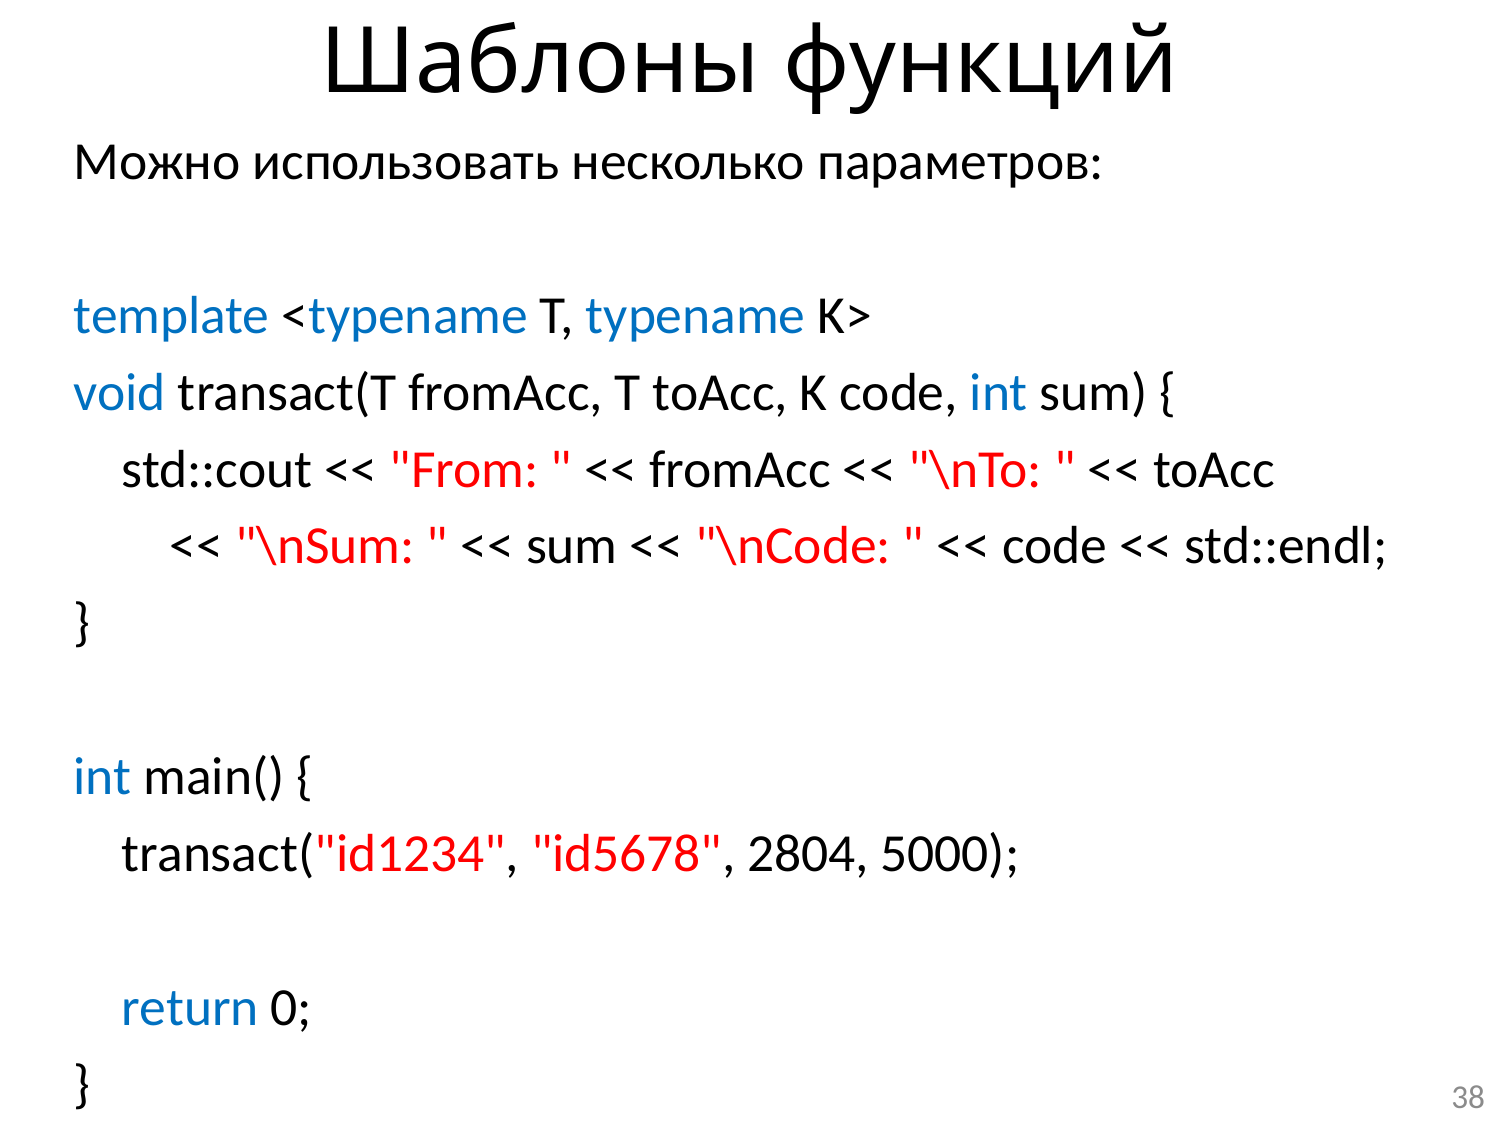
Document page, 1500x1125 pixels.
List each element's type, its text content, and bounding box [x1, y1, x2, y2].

title Шаблоны функций [0, 0, 1500, 125]
list Можно использовать несколько параметров: template <typename T, typename K> void transact(T fromAcc, T toAcc, K code, int sum) { std::cout << "From: " << fromAcc << "\nTo: " << toAcc << "\nSum: " << sum << "\nCode: " << code << std::endl; } int main() { transact("id1234", "id5678", 2804, 5000); return 0; } [0, 125, 1500, 1125]
slide_number 38 [1162, 1065, 1500, 1125]
